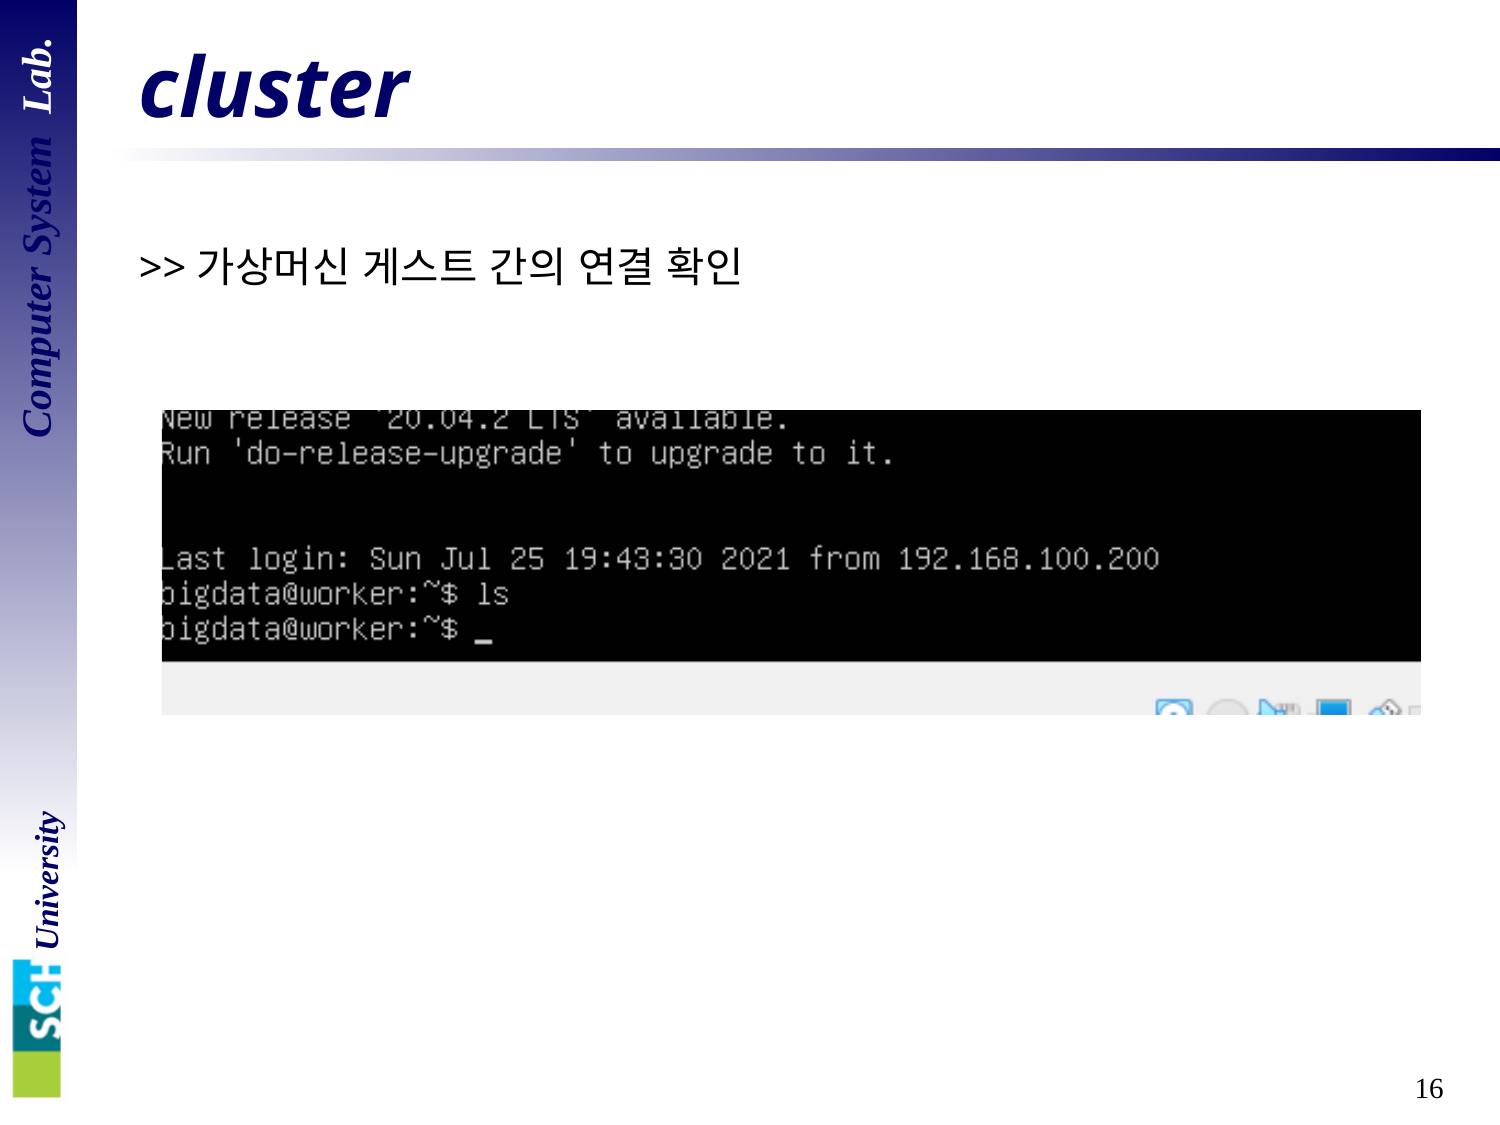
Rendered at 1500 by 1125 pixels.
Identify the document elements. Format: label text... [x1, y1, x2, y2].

picture [5, 952, 69, 1104]
text_box >>가상머신 게스트 간의 연결 확인 [123, 208, 1282, 298]
picture [161, 410, 1422, 715]
title cluster [123, 25, 1460, 143]
